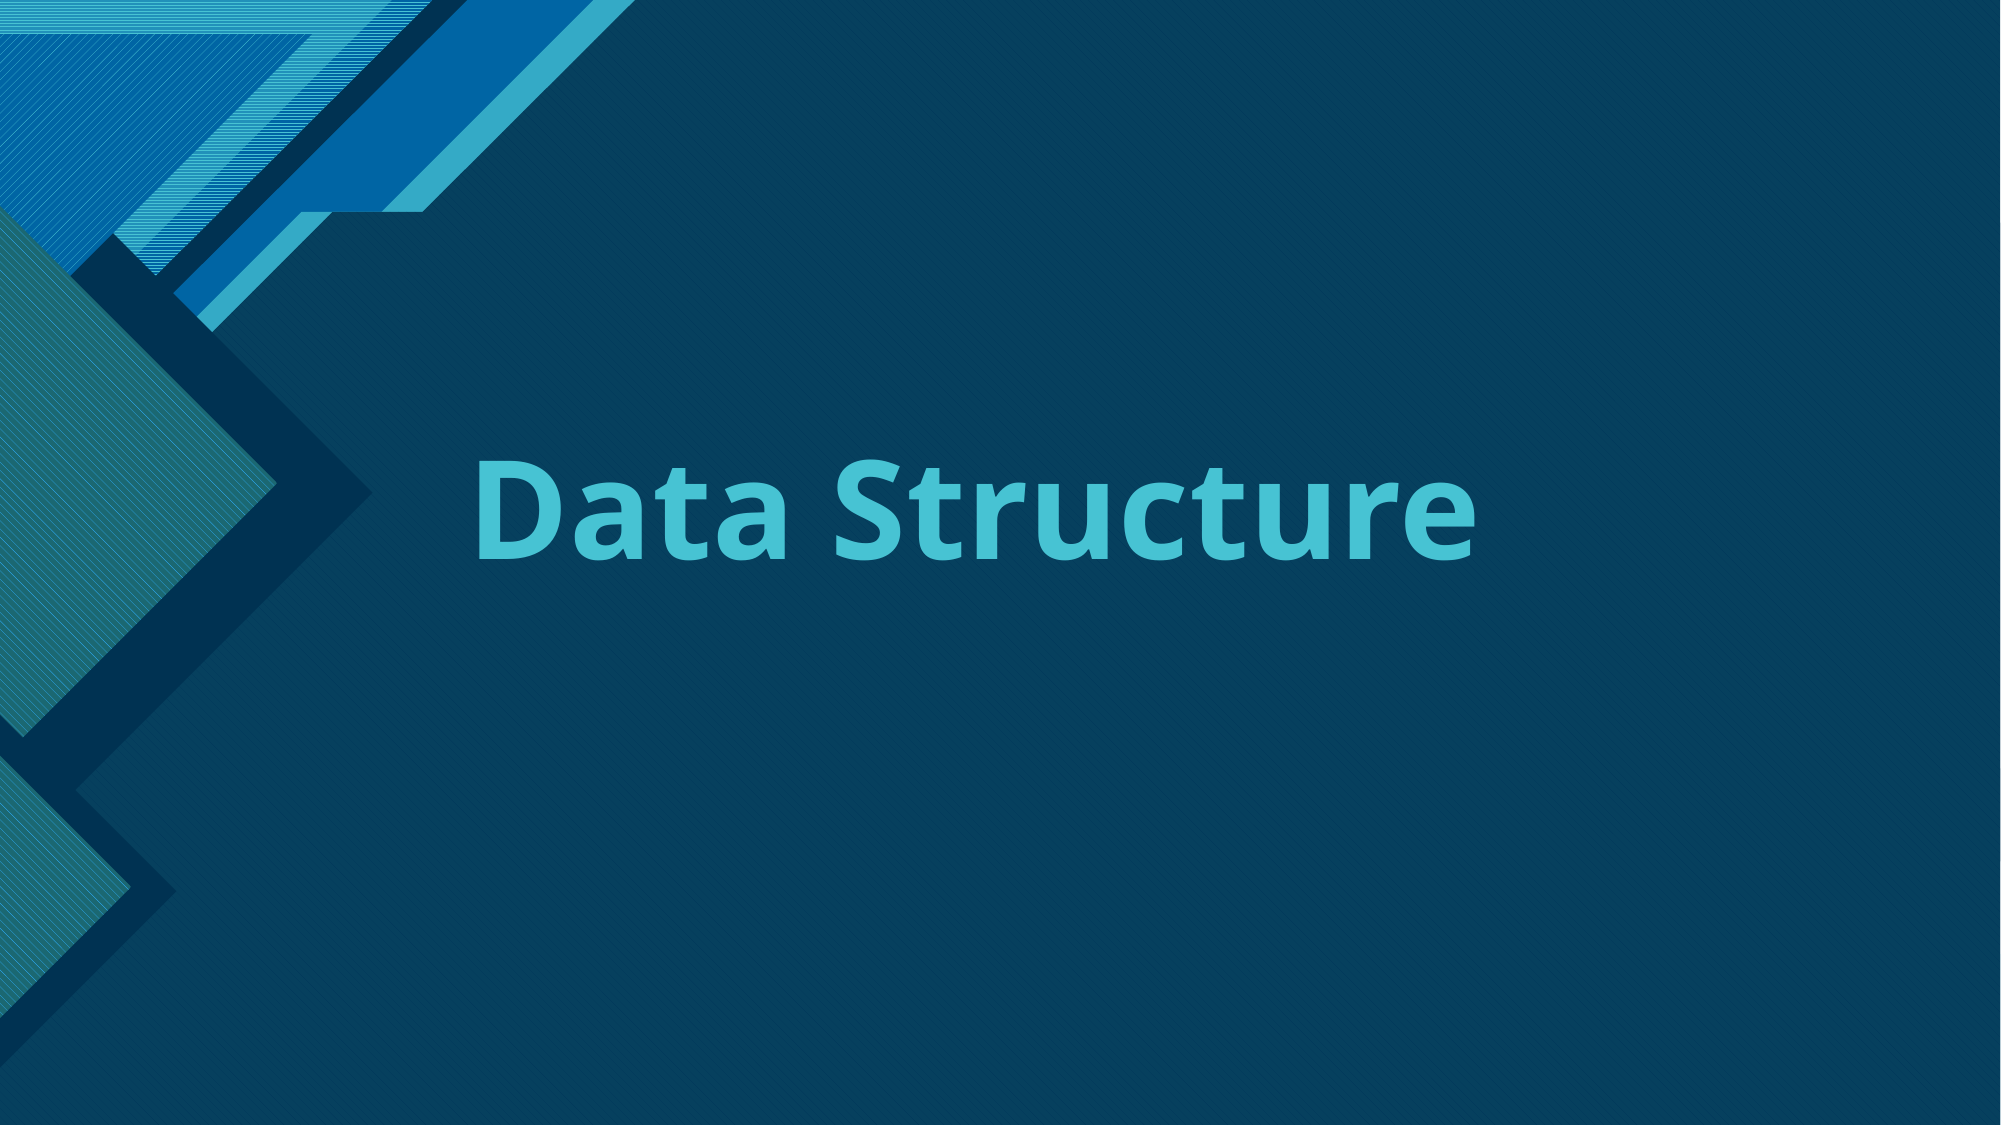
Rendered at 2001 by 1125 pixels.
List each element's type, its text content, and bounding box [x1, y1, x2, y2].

title Data Structure [453, 393, 1614, 597]
